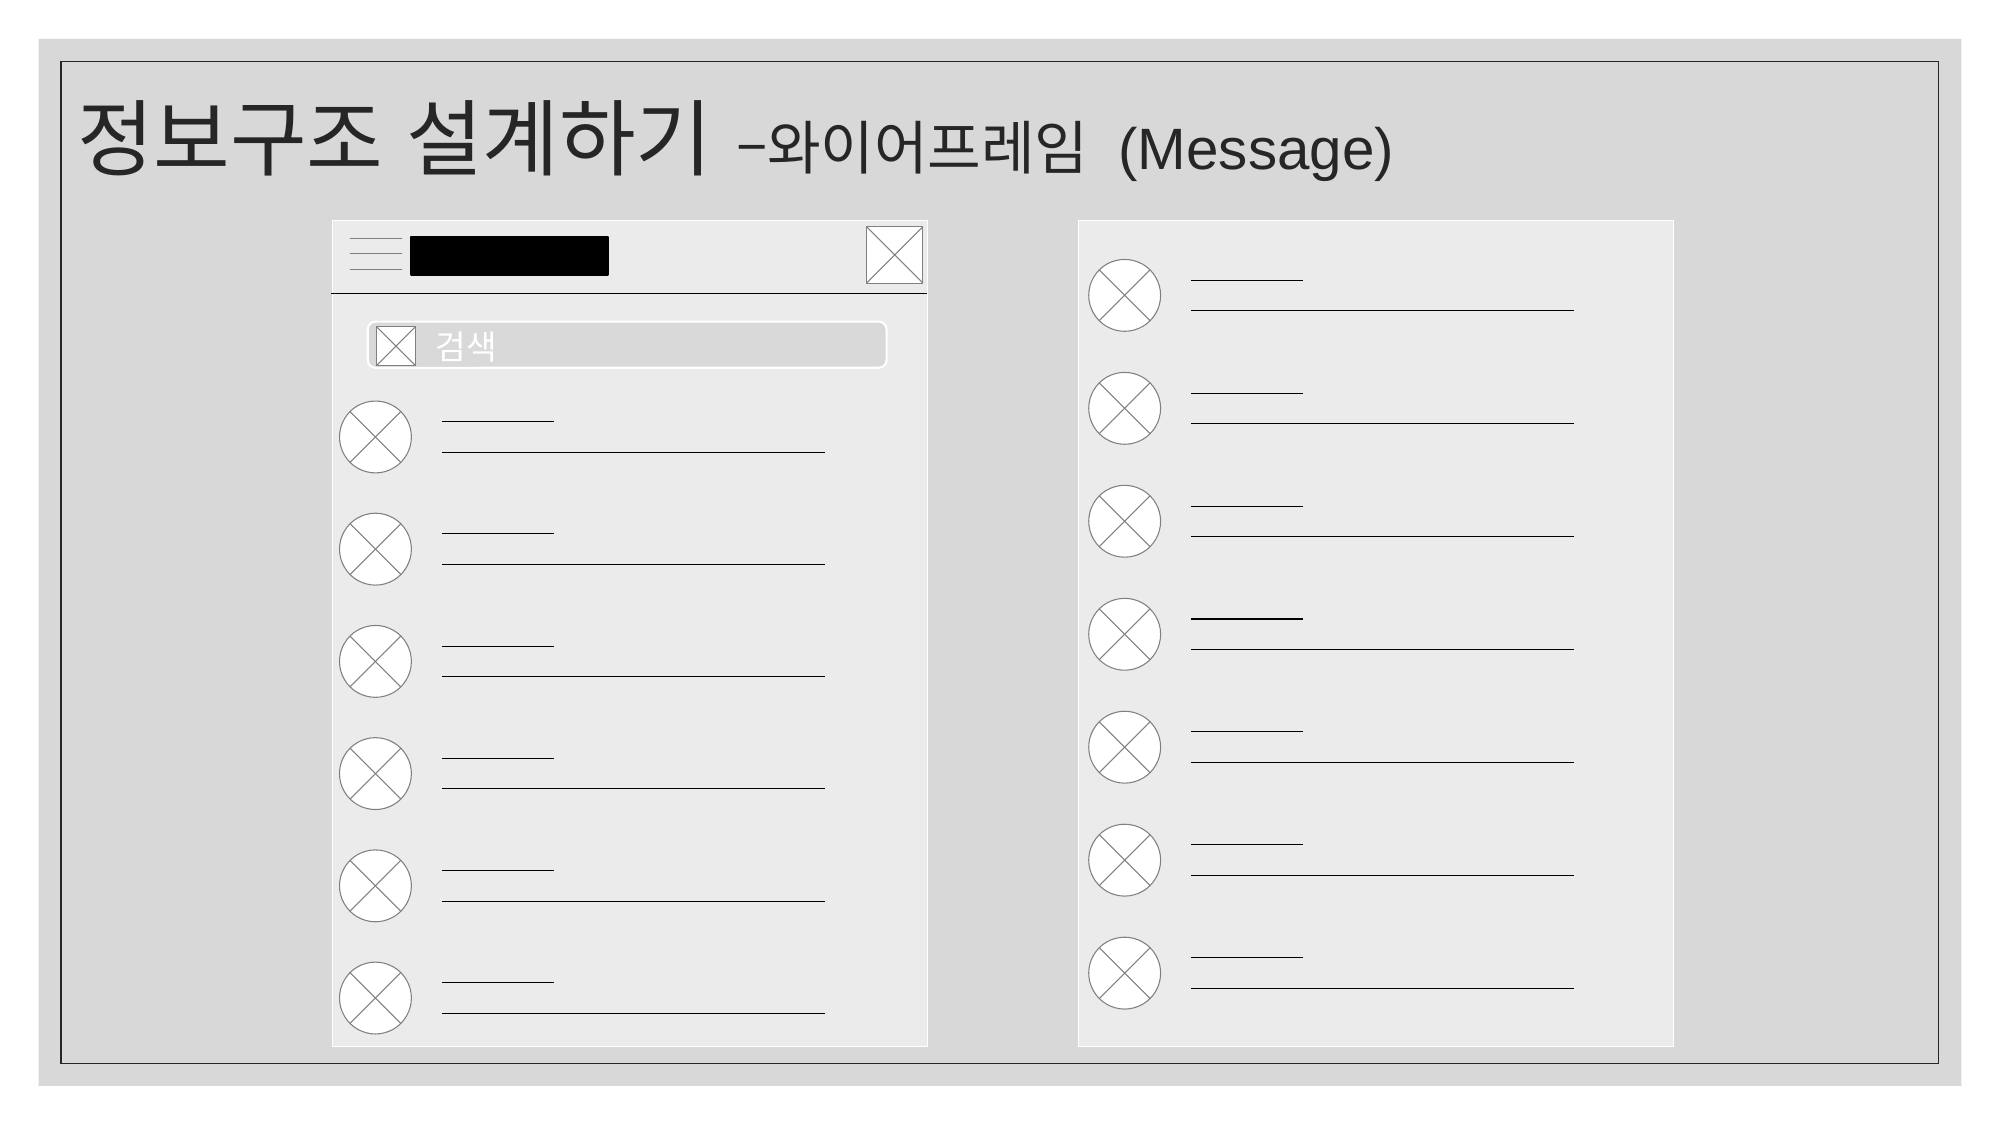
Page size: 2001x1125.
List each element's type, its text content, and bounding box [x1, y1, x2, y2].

text_box [410, 236, 609, 276]
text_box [339, 401, 825, 473]
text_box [376, 326, 416, 366]
text_box [1078, 220, 1674, 1047]
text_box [349, 238, 403, 270]
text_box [339, 962, 825, 1034]
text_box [1088, 937, 1574, 1010]
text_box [339, 737, 825, 810]
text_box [866, 226, 923, 284]
title 정보구조 설계하기 –와이어프레임 (Message) [62, 63, 1713, 221]
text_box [1088, 485, 1574, 558]
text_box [1088, 259, 1574, 332]
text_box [339, 849, 825, 922]
text_box [330, 220, 932, 1048]
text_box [1088, 372, 1574, 445]
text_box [1088, 824, 1574, 897]
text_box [1088, 598, 1574, 671]
text_box 검색 [366, 320, 888, 369]
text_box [339, 625, 825, 698]
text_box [1088, 711, 1574, 784]
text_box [339, 513, 825, 586]
